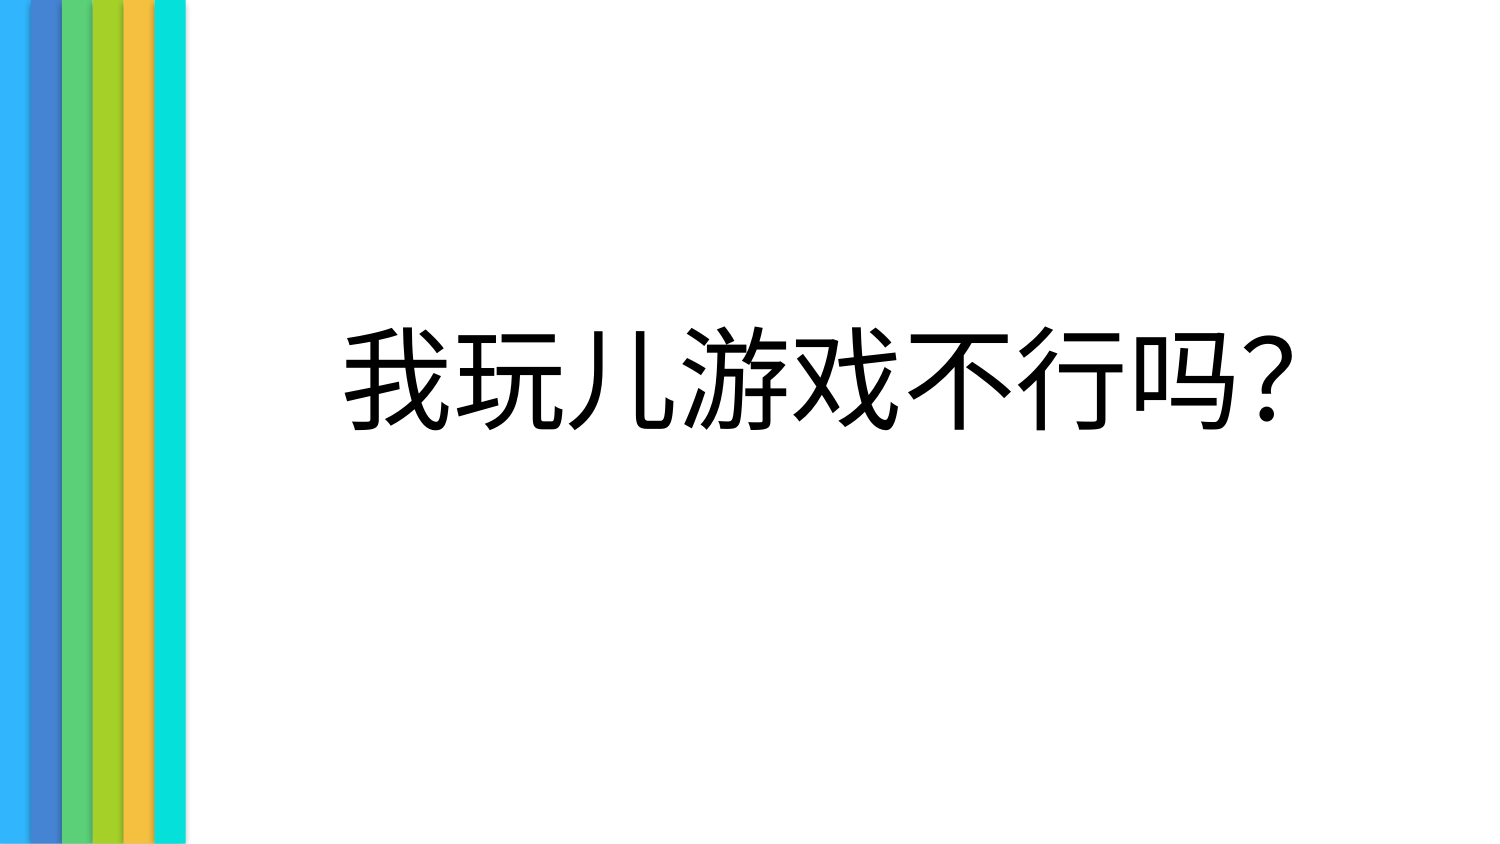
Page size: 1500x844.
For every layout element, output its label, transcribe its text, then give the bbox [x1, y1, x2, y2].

text_box 我玩儿游戏不行吗？ [325, 301, 1306, 451]
